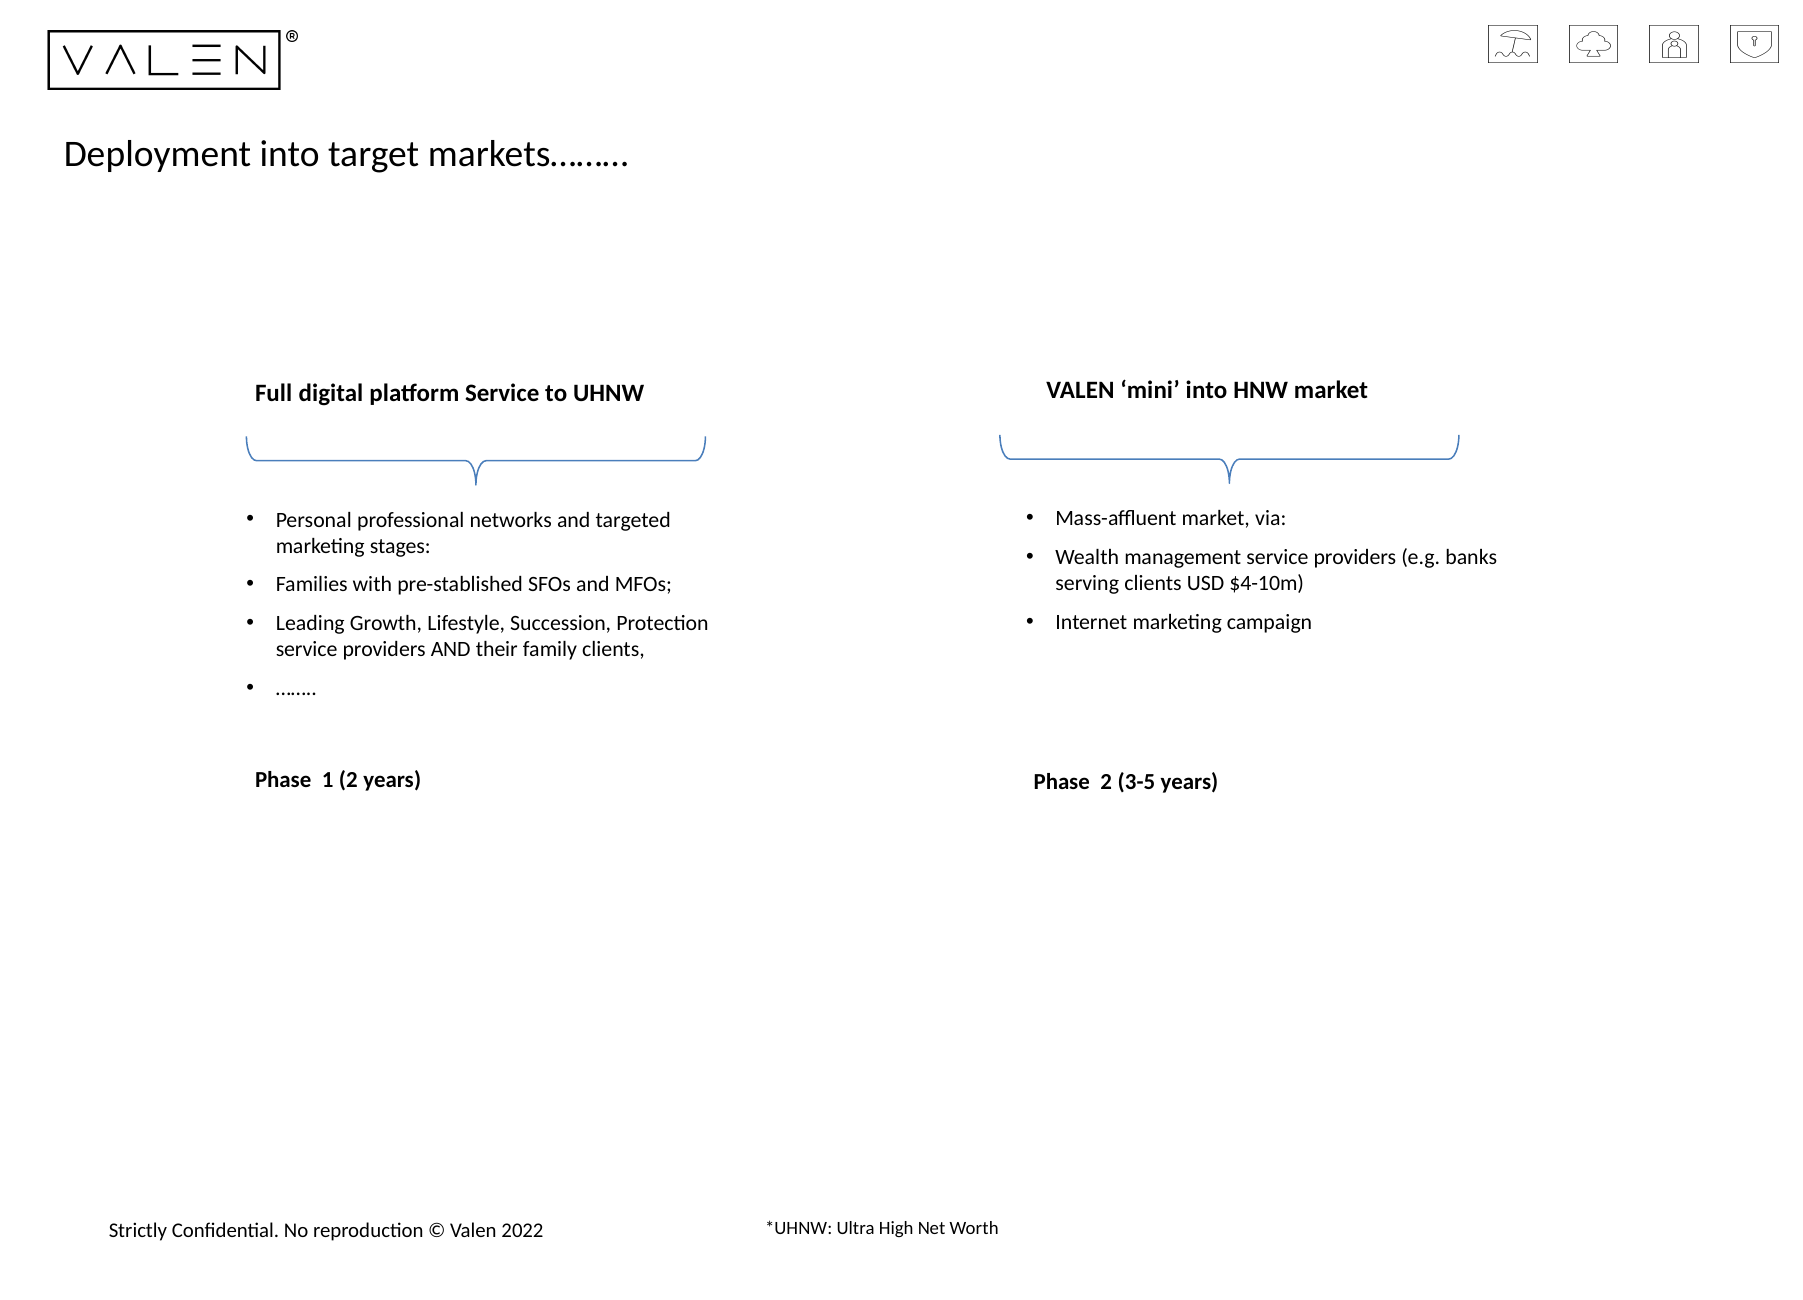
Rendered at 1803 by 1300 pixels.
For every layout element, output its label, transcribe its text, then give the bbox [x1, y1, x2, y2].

picture [286, 30, 298, 42]
text_box Full digital platform Service to UHNW [255, 372, 731, 414]
picture [1488, 25, 1538, 63]
text_box Phase 1 (2 years) [255, 758, 731, 800]
text_box Phase 2 (3-5 years) [1033, 760, 1509, 802]
text_box [999, 434, 1460, 485]
picture [1649, 25, 1699, 63]
title Deployment into target markets……… [63, 129, 1379, 175]
text_box VALEN ‘mini’ into HNW market [1046, 369, 1459, 411]
text_box Personal professional networks and targeted marketing stages: Families with pre-stablished SFOs and MFOs; Leading Growth, Lifestyle, Succession, Protection service providers AND their family clients, …….. [246, 505, 740, 708]
text_box *UHNW: Ultra High Net Worth [765, 1219, 1013, 1246]
text_box [245, 436, 707, 486]
picture [1730, 25, 1779, 63]
picture [47, 30, 281, 90]
text_box Mass-affluent market, via: Wealth management service providers (e.g. banks serving clients USD $4-10m) Internet marketing campaign [1026, 503, 1519, 642]
picture [1569, 25, 1618, 63]
